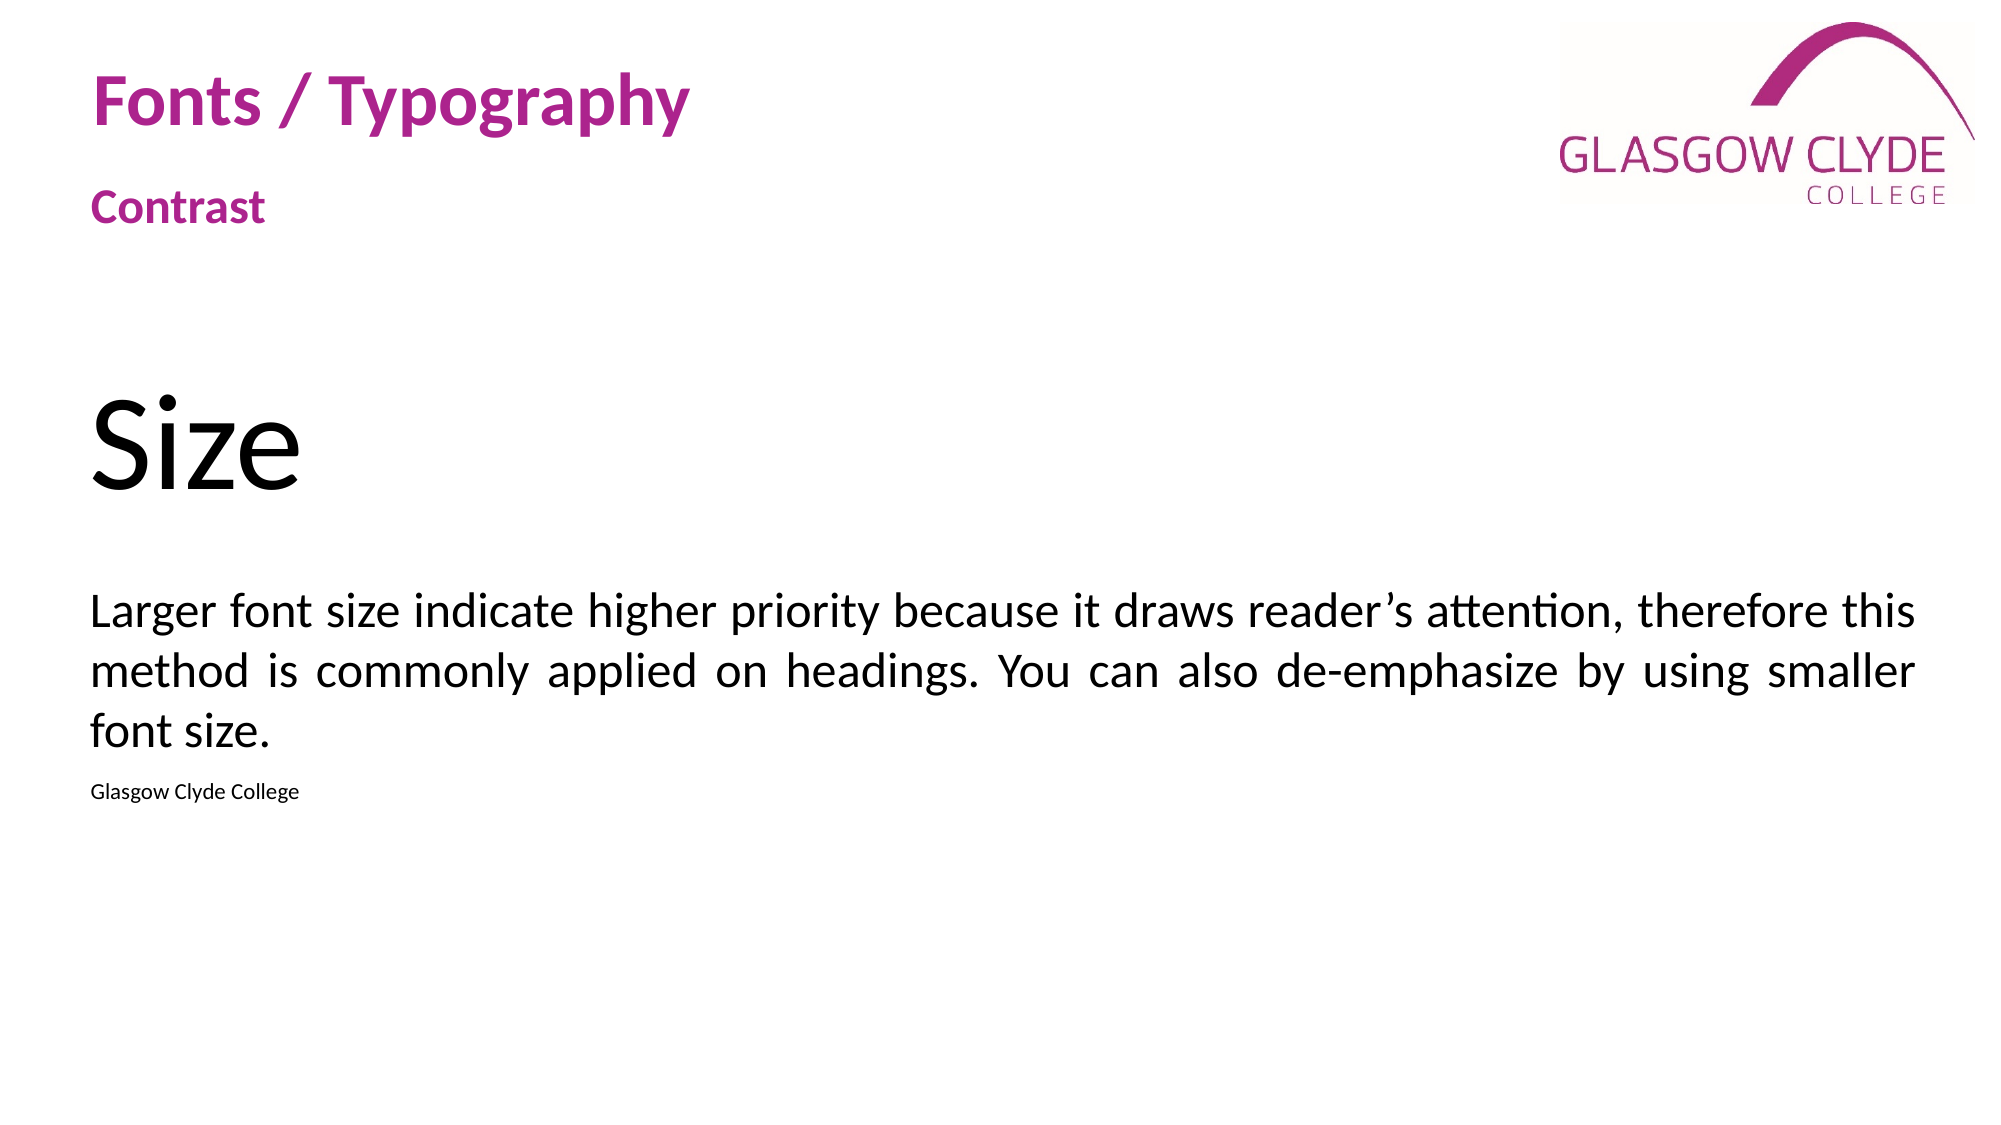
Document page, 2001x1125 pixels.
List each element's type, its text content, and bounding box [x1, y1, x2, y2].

text_box Fonts / Typography [78, 43, 707, 148]
text_box Contrast [76, 165, 282, 241]
text_box Glasgow Clyde College [75, 769, 316, 812]
picture [1560, 22, 1975, 204]
text_box Size Larger font size indicate higher priority because it draws reader’s attention, therefore this method is commonly applied on headings. You can also de-emphasize by using smaller font size. [74, 345, 1932, 765]
